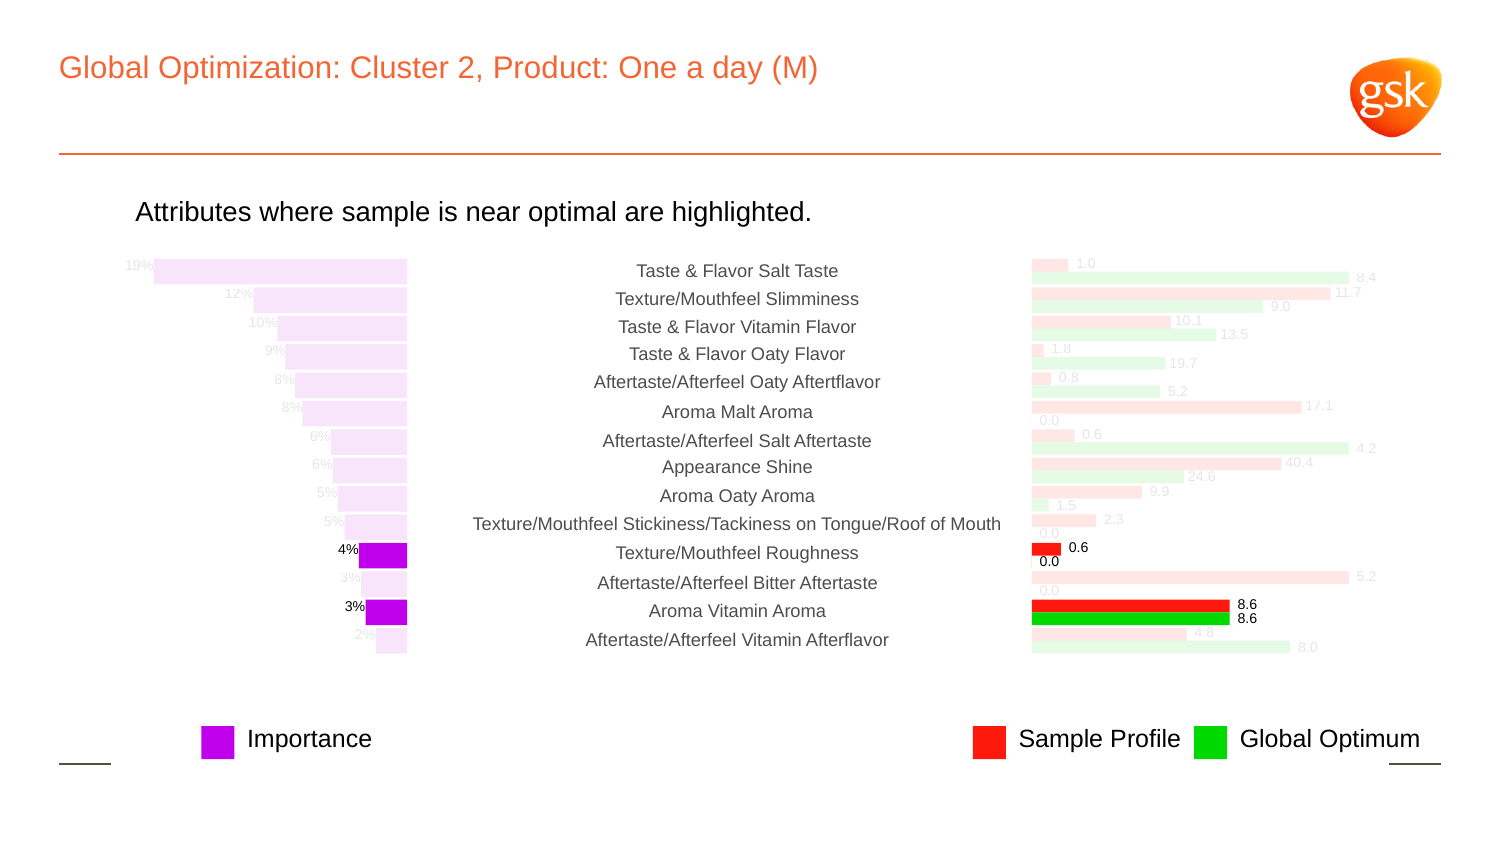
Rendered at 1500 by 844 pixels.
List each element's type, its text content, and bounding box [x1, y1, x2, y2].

title Global Optimization: Cluster 2, Product: One a day (M) [58, 47, 1302, 86]
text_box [112, 194, 1388, 796]
picture [1333, 38, 1457, 157]
